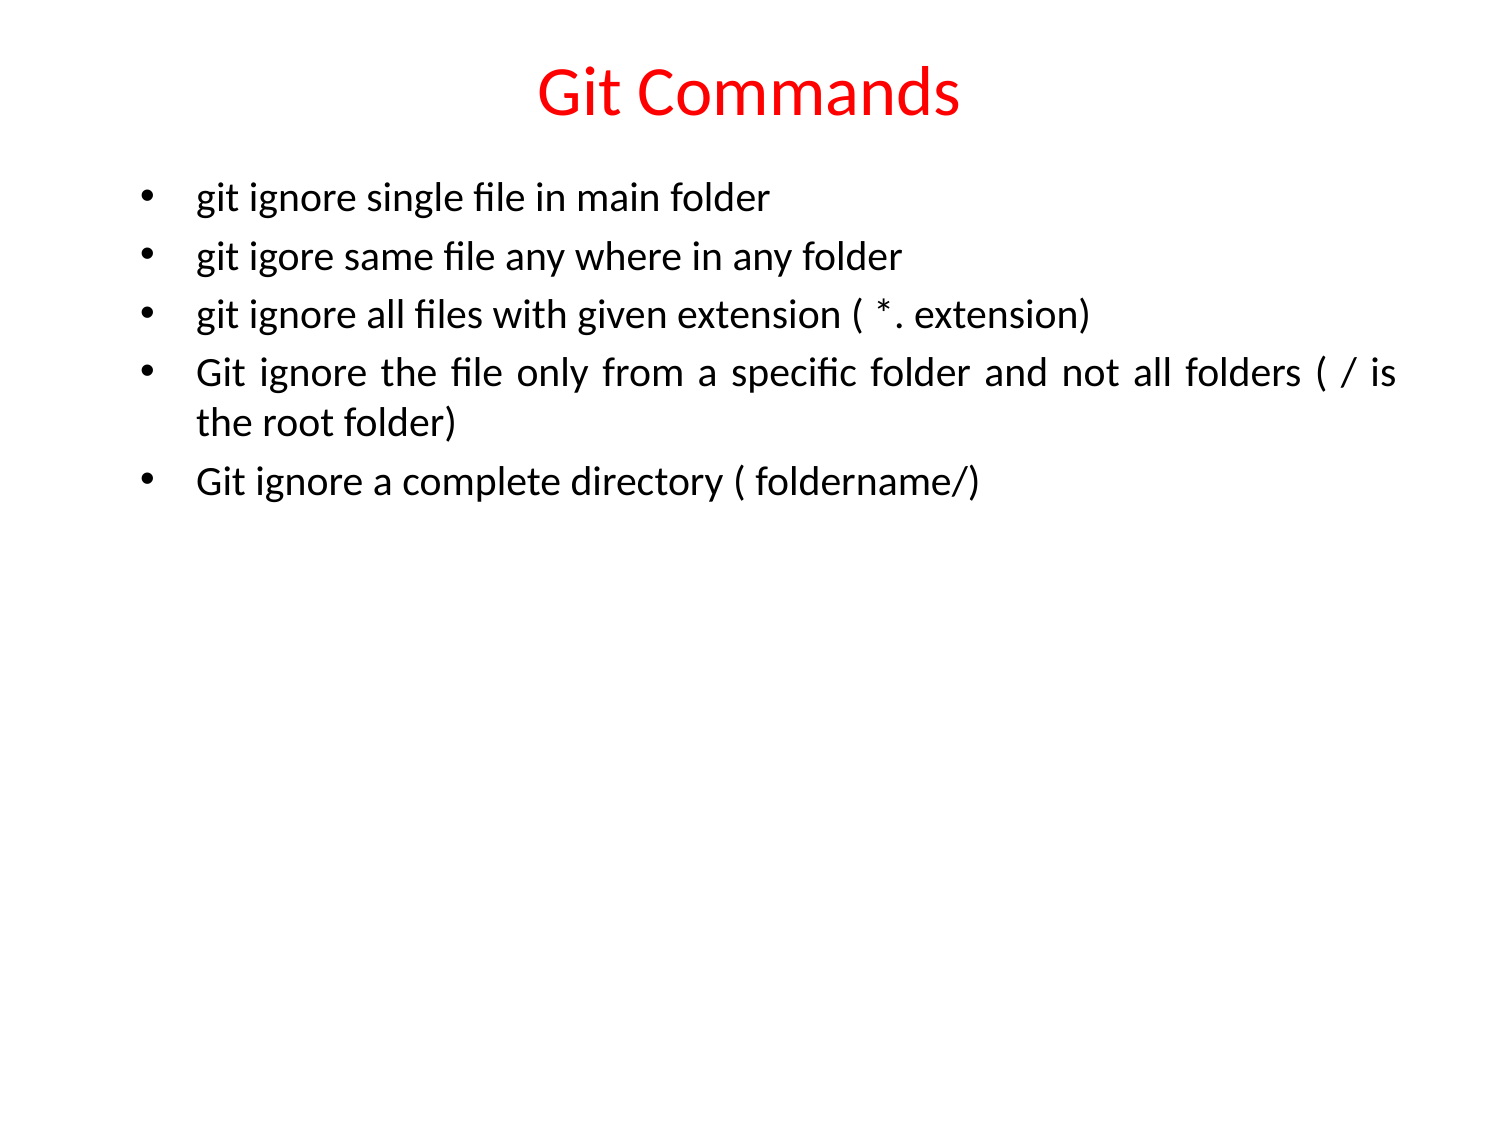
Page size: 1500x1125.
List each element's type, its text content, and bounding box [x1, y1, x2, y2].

subtitle git ignore single file in main folder git igore same file any where in any folder git ignore all files with given extension ( *. extension) Git ignore the file only from a specific folder and not all folders ( / is the root folder) Git ignore a complete directory ( foldername/) [125, 162, 1413, 1050]
title Git Commands [112, 37, 1388, 138]
